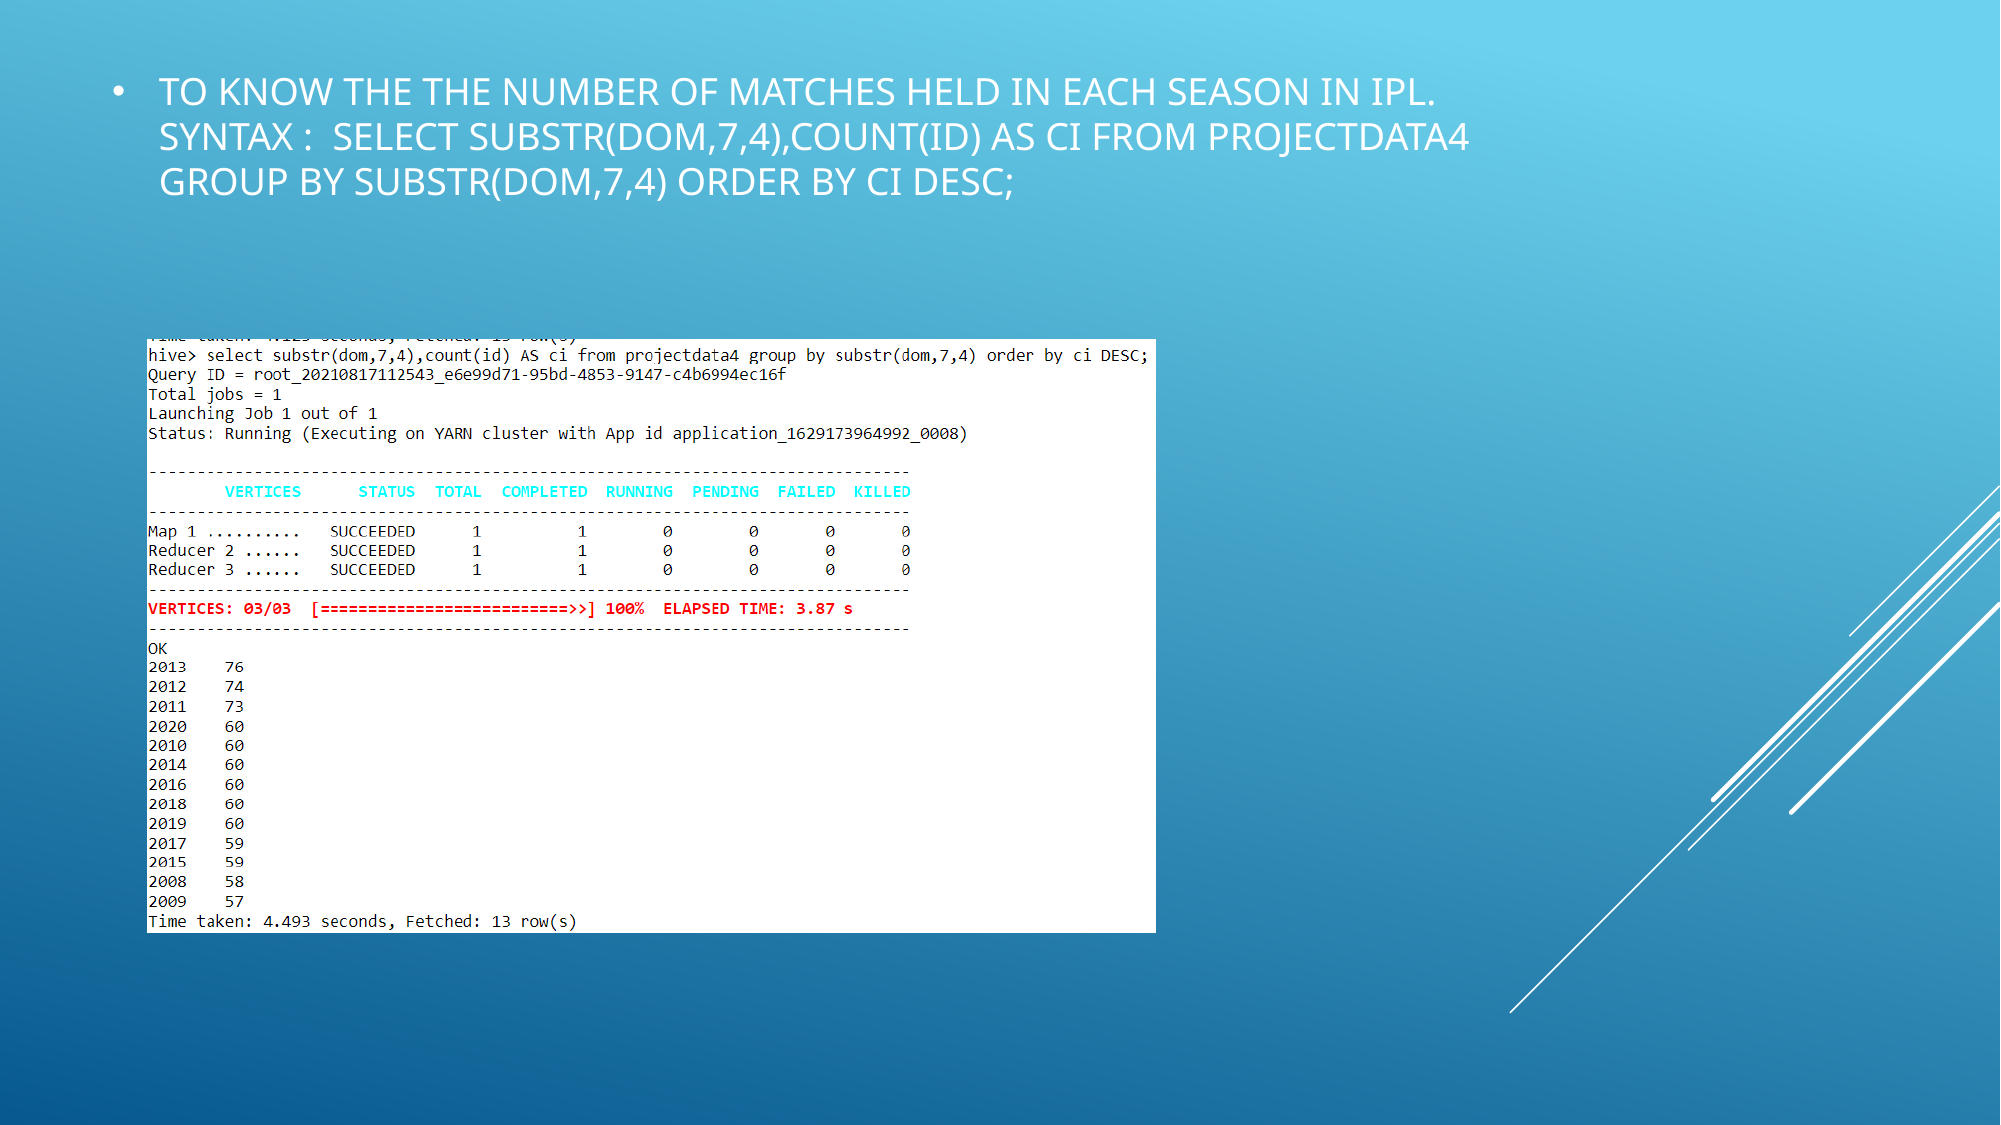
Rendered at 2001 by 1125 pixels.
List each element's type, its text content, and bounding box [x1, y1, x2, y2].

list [146, 339, 1156, 933]
title To know the the number of matches held in each season in ipl. Syntax : select substr(dom,7,4),count(id) AS ci from projectdata4 group by substr(dom,7,4) order by ci DESC; [97, 12, 1498, 260]
